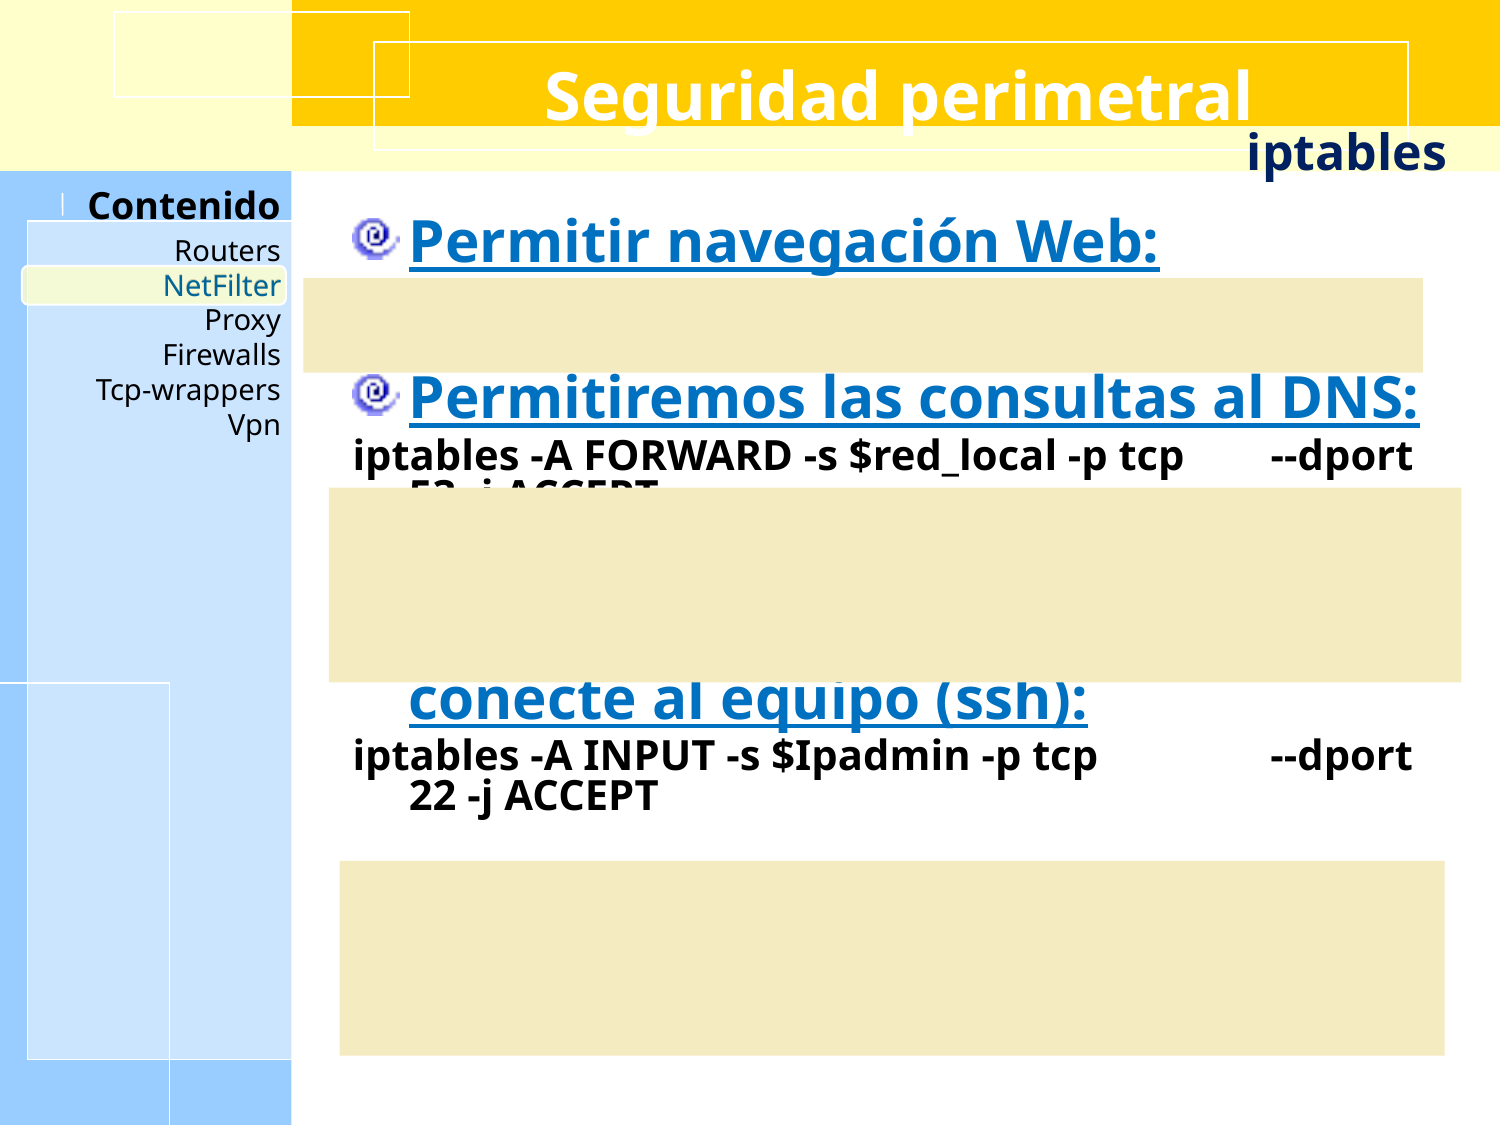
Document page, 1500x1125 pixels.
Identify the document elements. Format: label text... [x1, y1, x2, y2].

text_box [303, 278, 1423, 373]
list Permitir navegación Web: iptables -A FORWARD –s $red_local -p tcp --dport 80 -j ACCEPT Permitiremos las consultas al DNS: iptables -A FORWARD -s $red_local -p tcp --dport 53 -j ACCEPT iptables -A FORWARD -s $red_local -p udp --dport 53 -j ACCEPT Permitimos que el administrador se conecte al equipo (ssh): iptables -A INPUT -s $Ipadmin -p tcp --dport 22 -j ACCEPT [337, 210, 1472, 1043]
text_box iptables [292, 113, 1462, 199]
title Seguridad perimetral [311, 33, 1488, 154]
text_box [339, 860, 1445, 1056]
picture [352, 218, 400, 260]
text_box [20, 259, 297, 311]
text_box [328, 487, 1462, 683]
picture [352, 374, 400, 416]
